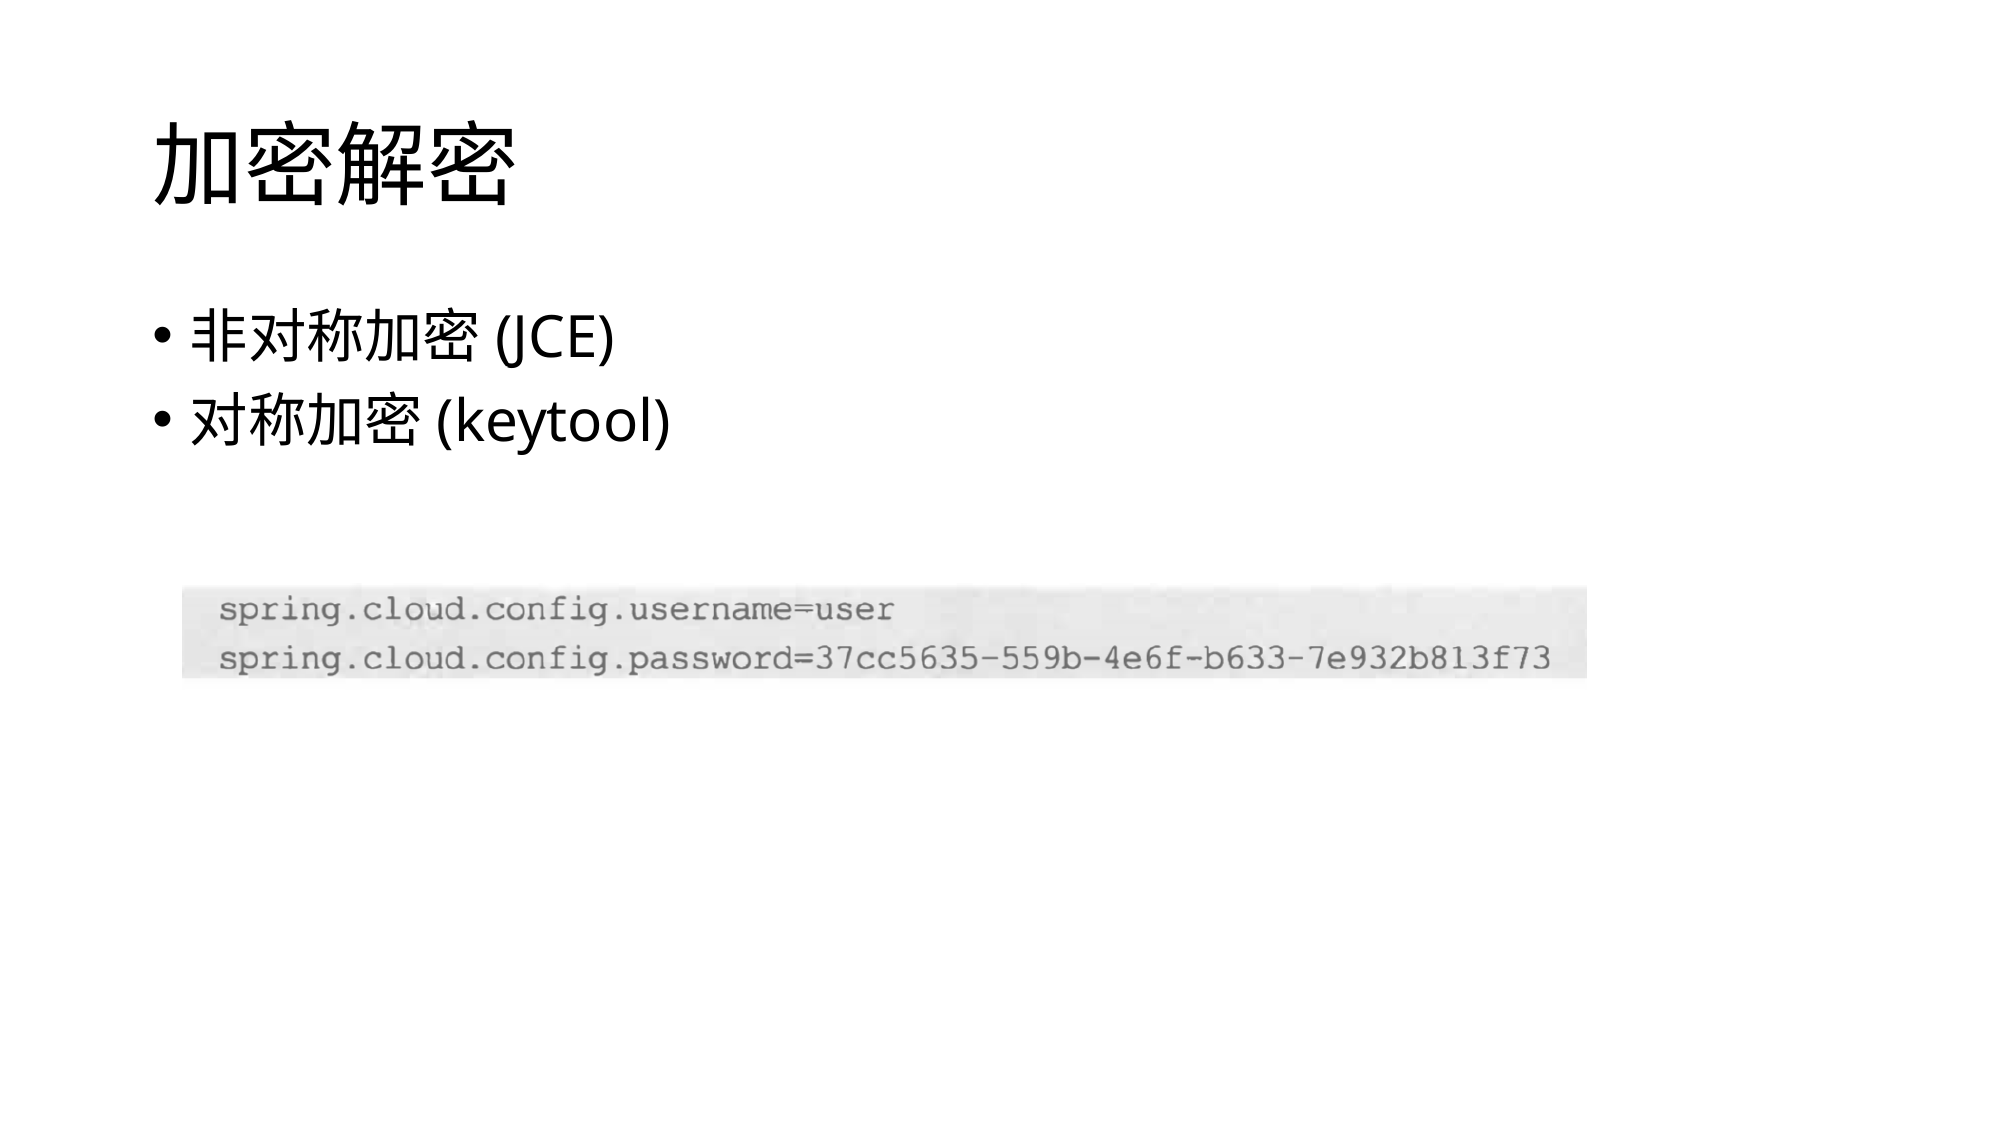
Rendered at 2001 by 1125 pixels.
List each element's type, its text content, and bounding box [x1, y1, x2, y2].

list 非对称加密(JCE) 对称加密(keytool) [137, 299, 1863, 1014]
picture [182, 583, 1587, 690]
title 加密解密 [137, 59, 1863, 278]
